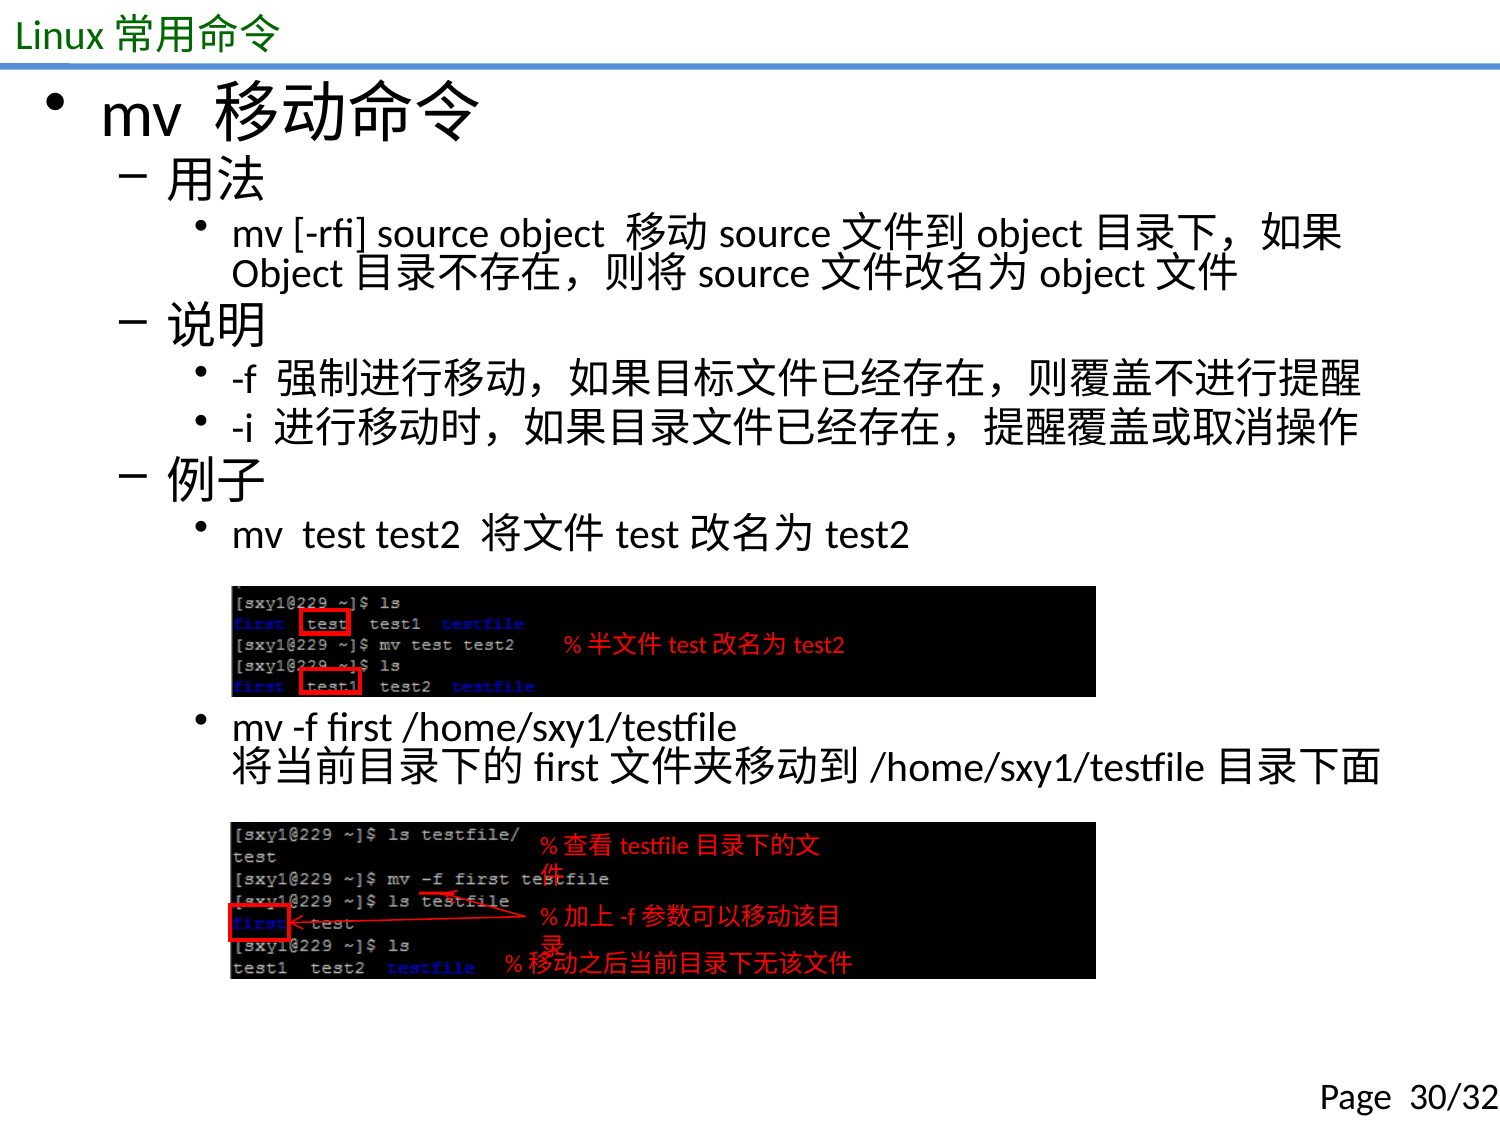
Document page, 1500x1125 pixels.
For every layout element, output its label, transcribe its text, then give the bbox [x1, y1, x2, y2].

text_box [442, 892, 526, 916]
text_box Page 30/32 [1305, 1064, 1500, 1125]
picture [229, 822, 1096, 979]
text_box Linux常用命令 [0, 0, 1275, 67]
text_box mv 移动命令 用法 mv [-rfi] source object 移动source文件到object目录下，如果Object目录不存在，则将source文件改名为object文件 说明 -f 强制进行移动，如果目标文件已经存在，则覆盖不进行提醒 -i 进行移动时，如果目录文件已经存在，提醒覆盖或取消操作 例子 mv test test2 将文件test改名为test2 mv -f first /home/sxy1/testfile 将当前目录下的first文件夹移动到/home/sxy1/testfile目录下面 [29, 78, 1459, 846]
picture [229, 585, 1096, 697]
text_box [288, 916, 526, 923]
